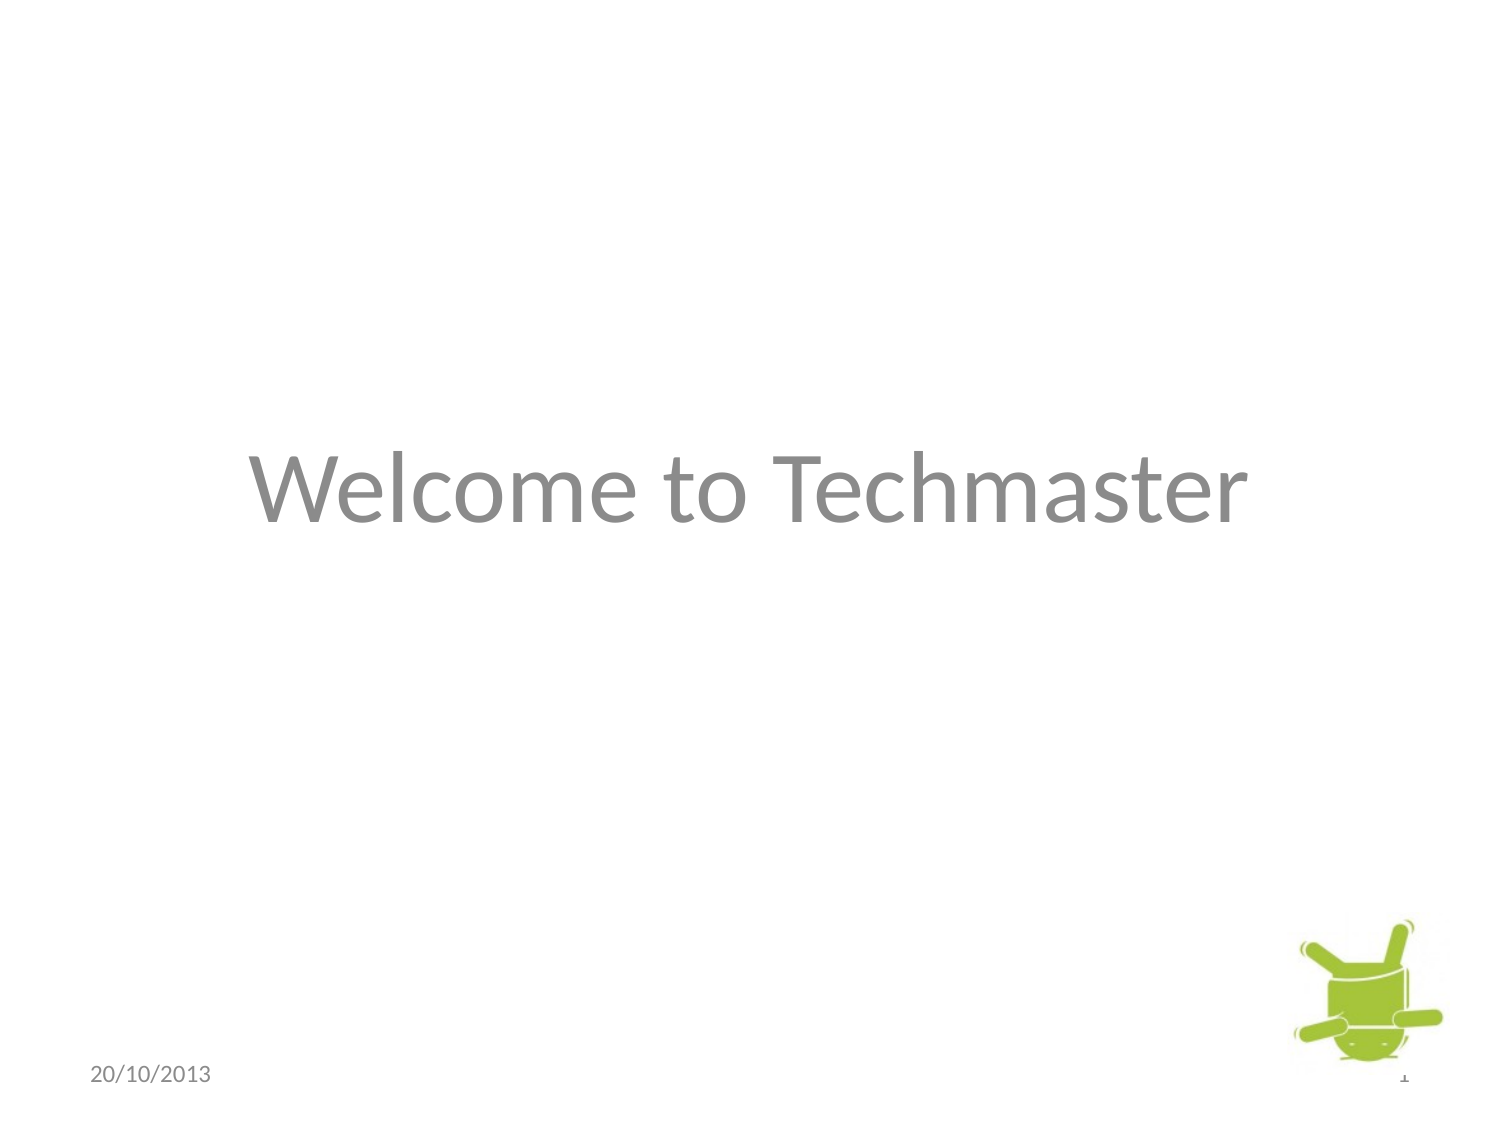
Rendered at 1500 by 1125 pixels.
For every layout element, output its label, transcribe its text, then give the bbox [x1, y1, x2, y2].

subtitle Welcome to Techmaster [225, 412, 1275, 563]
picture [1287, 912, 1451, 1076]
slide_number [75, 1042, 425, 1103]
slide_number 1 [1074, 1042, 1425, 1103]
